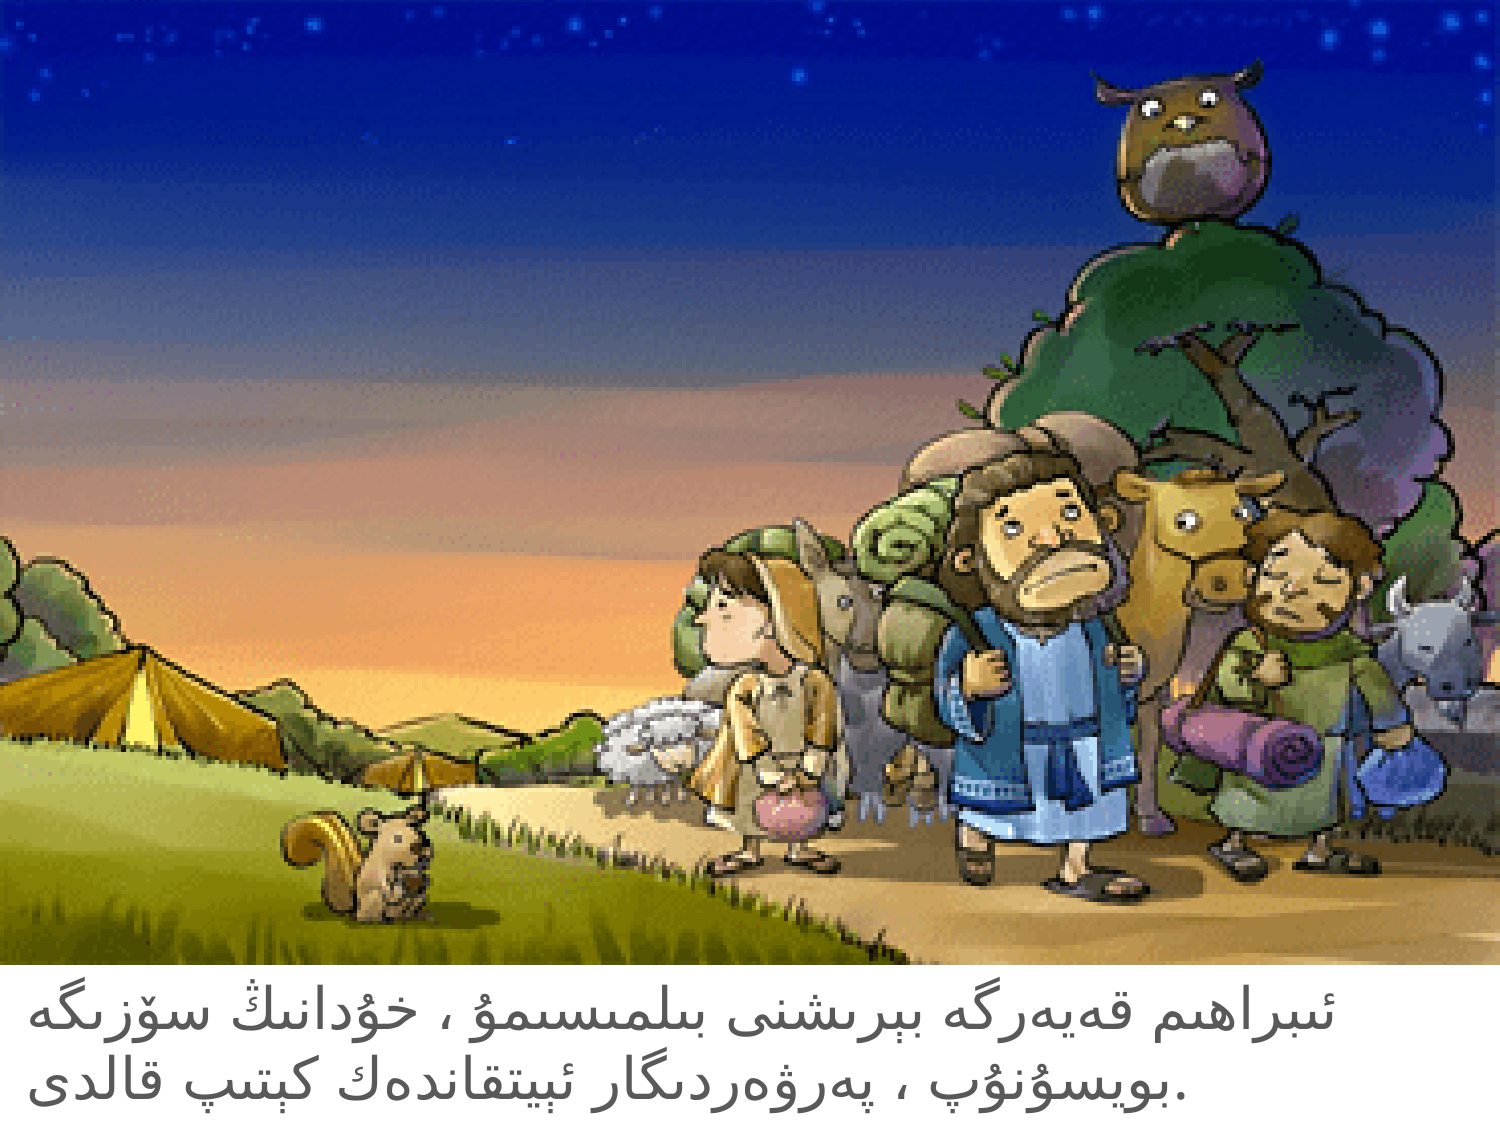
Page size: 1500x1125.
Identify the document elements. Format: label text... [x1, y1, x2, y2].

text_box ئىبراھىم قەيەرگە بېرىشنى بىلمىسىمۇ ، خۇدانىڭ سۆزىگە بويسۇنۇپ ، پەرۋەردىگار ئېيتقاندەك كېتىپ قالدى. [11, 973, 1498, 1119]
picture [0, 0, 1500, 965]
